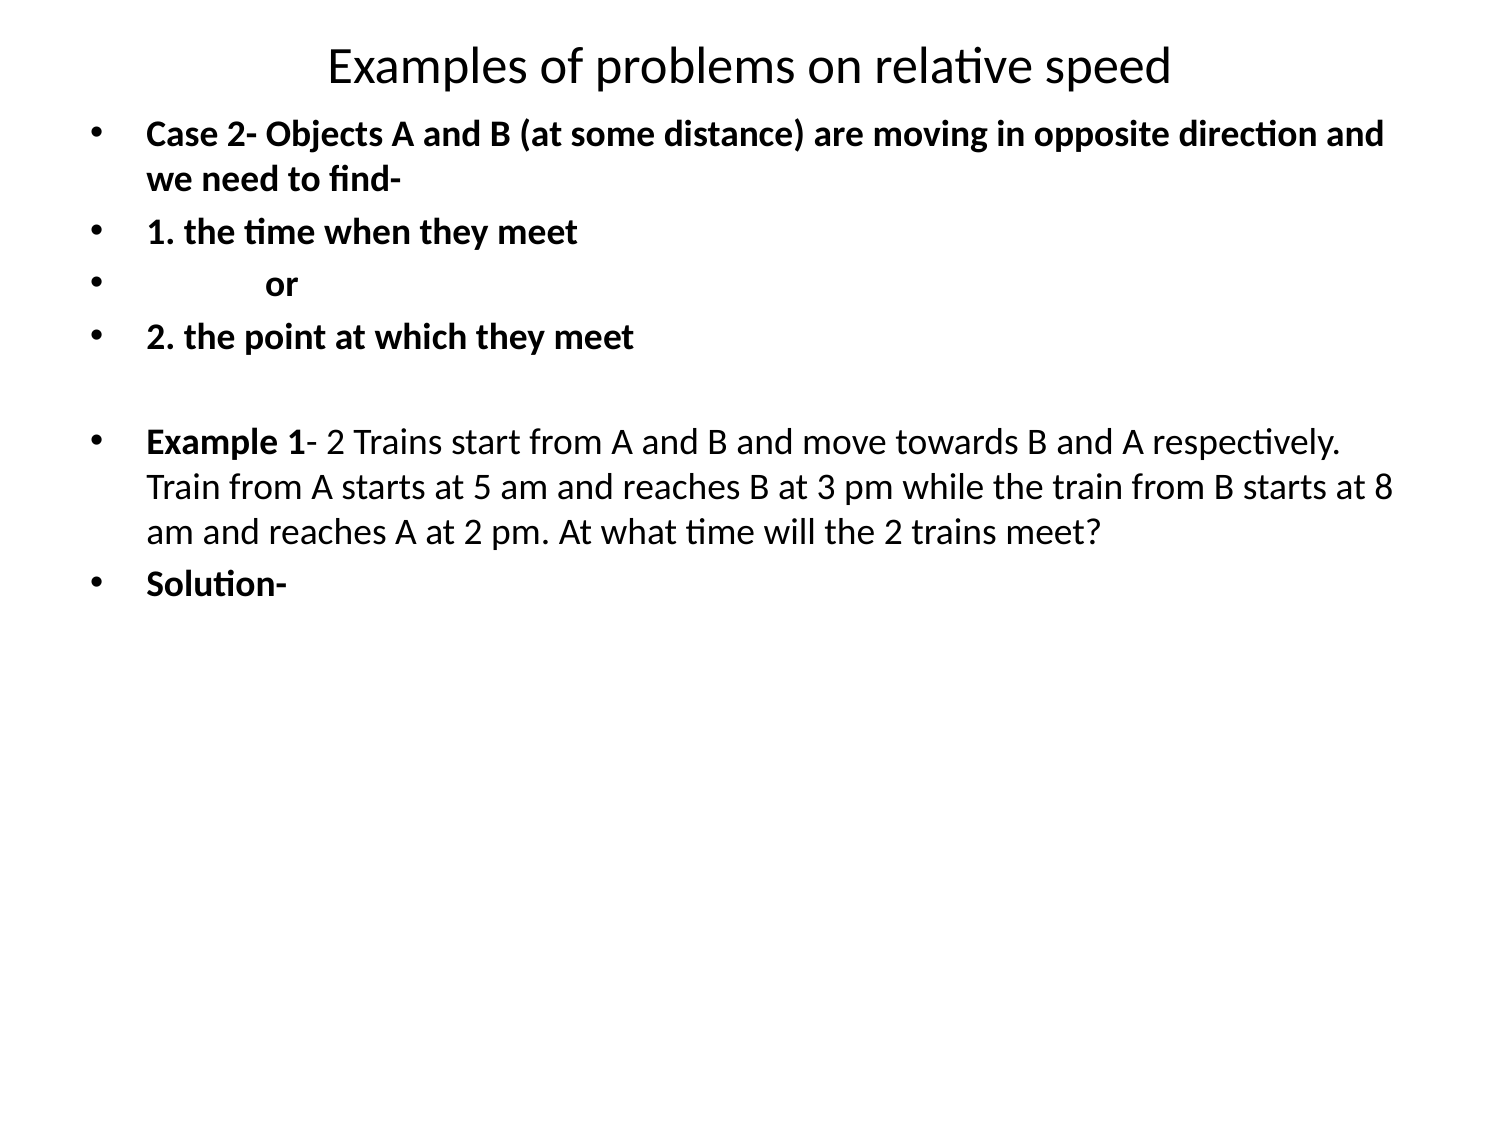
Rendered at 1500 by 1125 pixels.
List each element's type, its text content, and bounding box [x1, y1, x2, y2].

title Examples of problems on relative speed [75, 23, 1425, 101]
list Case 2- Objects A and B (at some distance) are moving in opposite direction and we need to find- 1. the time when they meet or 2. the point at which they meet Example 1- 2 Trains start from A and B and move towards B and A respectively. Train from A starts at 5 am and reaches B at 3 pm while the train from B starts at 8 am and reaches A at 2 pm. At what time will the 2 trains meet? Solution- [75, 101, 1425, 1102]
